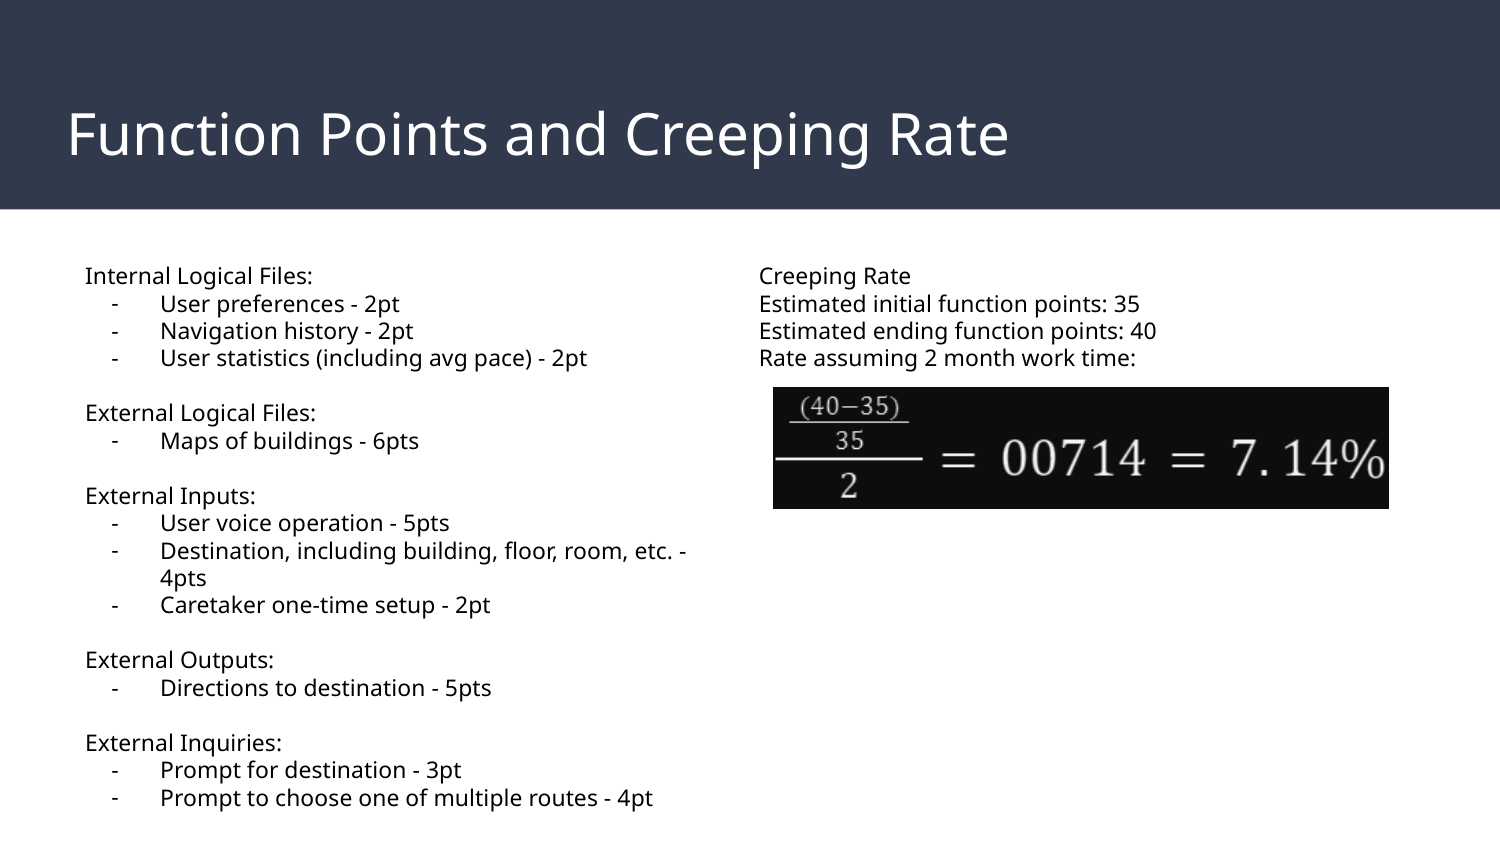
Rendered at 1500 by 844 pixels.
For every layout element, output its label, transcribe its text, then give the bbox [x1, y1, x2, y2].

title Function Points and Creeping Rate [51, 82, 1449, 185]
text_box Internal Logical Files: User preferences - 2pt Navigation history - 2pt User statistics (including avg pace) - 2pt External Logical Files: Maps of buildings - 6pts External Inputs: User voice operation - 5pts Destination, including building, floor, room, etc. - 4pts Caretaker one-time setup - 2pt External Outputs: Directions to destination - 5pts External Inquiries: Prompt for destination - 3pt Prompt to choose one of multiple routes - 4pt [70, 246, 744, 826]
text_box Creeping Rate Estimated initial function points: 35 Estimated ending function points: 40 Rate assuming 2 month work time: [743, 246, 1418, 387]
picture [772, 387, 1389, 510]
